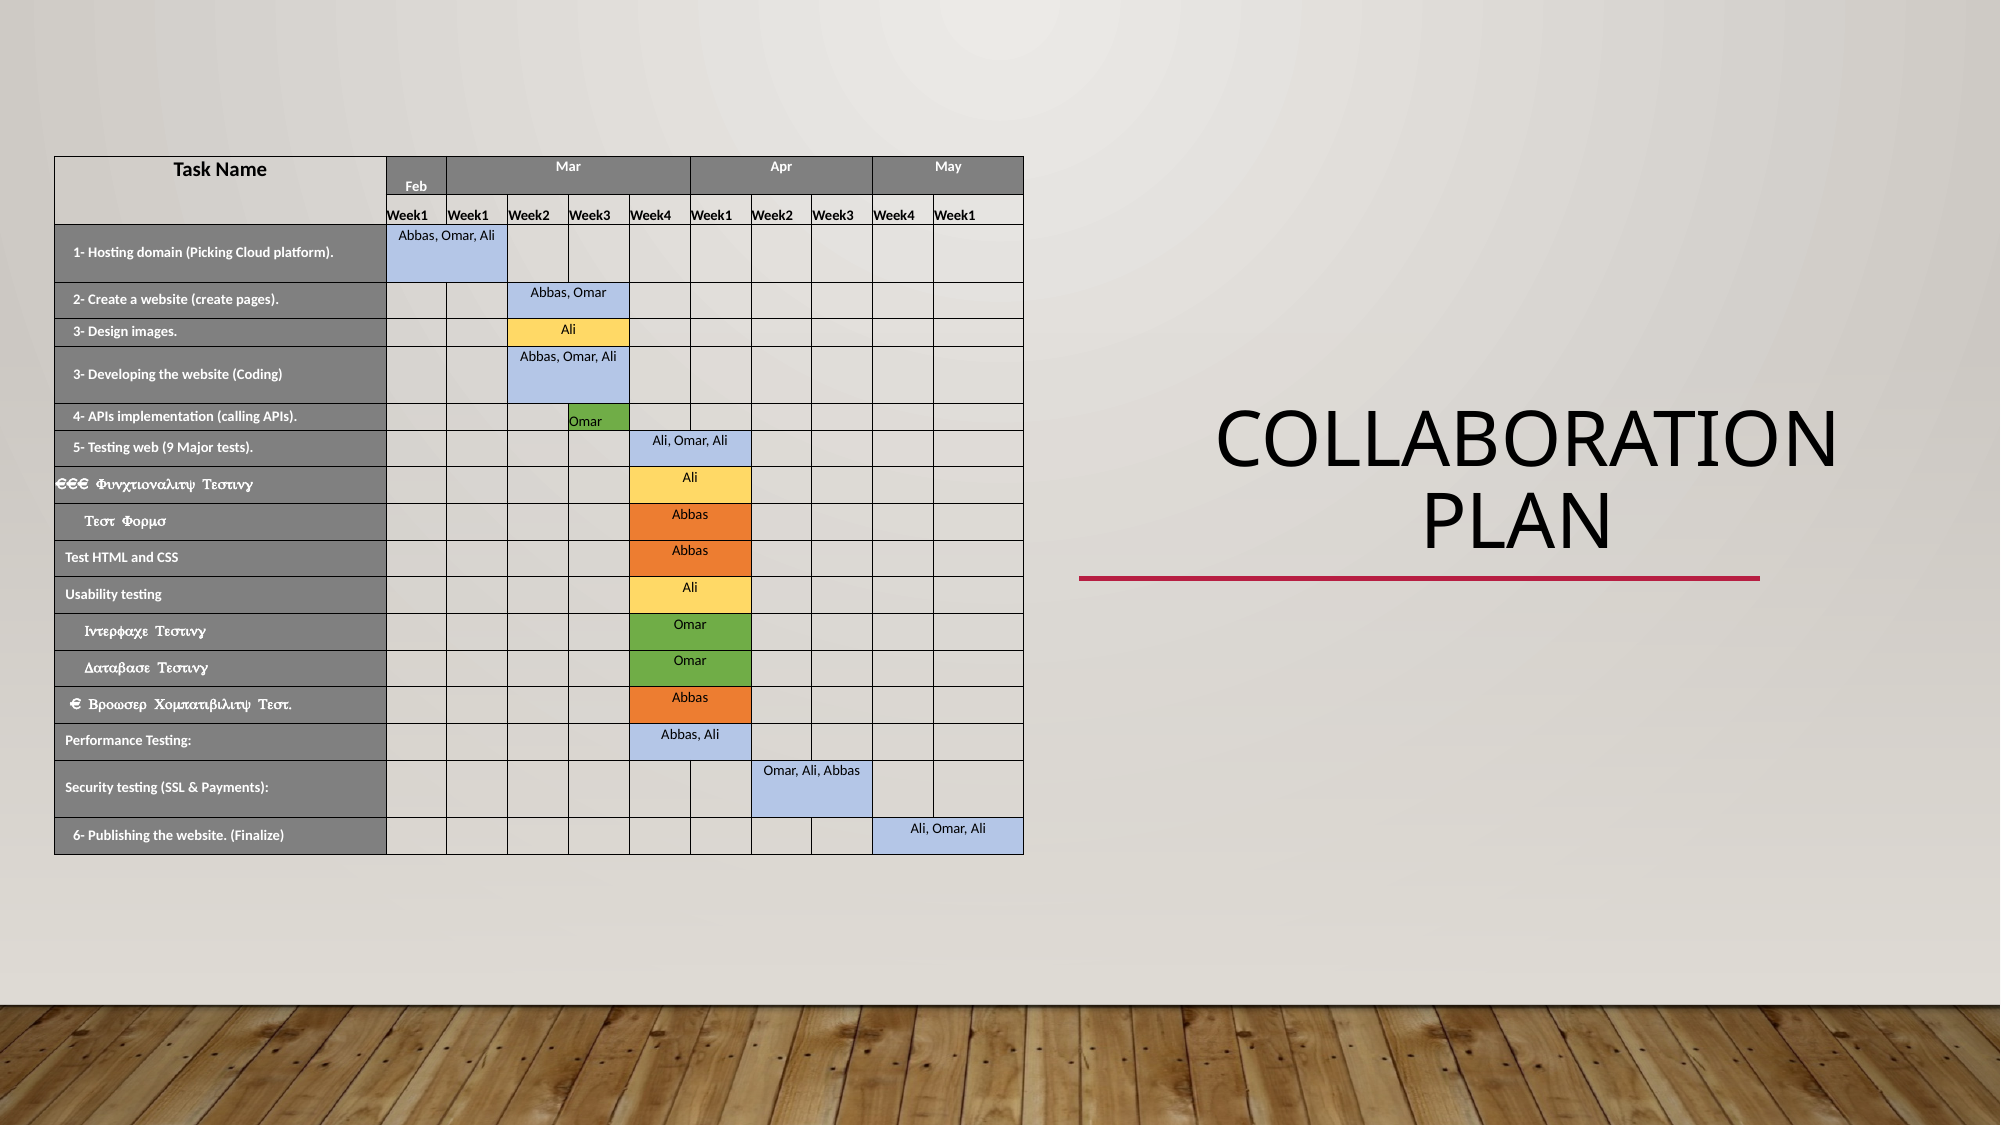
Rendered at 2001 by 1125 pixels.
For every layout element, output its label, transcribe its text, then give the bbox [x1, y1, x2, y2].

table_cell Abbas [630, 687, 751, 723]
table_cell [447, 541, 507, 576]
table_cell [447, 687, 507, 723]
table_cell [812, 504, 872, 540]
table_cell [752, 724, 811, 760]
table_cell [447, 651, 507, 686]
table_cell [630, 283, 690, 318]
table_cell Abbas [630, 541, 751, 576]
table_cell [752, 614, 811, 650]
table_cell [812, 347, 872, 403]
table_cell Week1 [447, 195, 507, 224]
table_cell [752, 225, 811, 282]
table_header Feb [387, 157, 446, 194]
table_cell [387, 541, 446, 576]
table_cell [569, 504, 629, 540]
table_cell [873, 687, 933, 723]
table_cell Ali, Omar, Ali [873, 818, 1023, 854]
table_cell 5- Testing web (9 Major tests). [55, 431, 386, 466]
table_cell [812, 404, 872, 430]
table_cell Week2 [752, 195, 811, 224]
table_cell [447, 283, 507, 318]
table_header Task Name [55, 157, 386, 224]
table_cell [508, 614, 568, 650]
table_cell Abbas, Omar, Ali [508, 347, 629, 403]
table_cell [873, 541, 933, 576]
table_cell [387, 577, 446, 613]
table_cell [812, 541, 872, 576]
table_cell [447, 504, 507, 540]
table_cell Omar [630, 651, 751, 686]
table_cell [508, 504, 568, 540]
table_cell [387, 404, 446, 430]
table_cell Abbas [630, 504, 751, 540]
table_cell [873, 504, 933, 540]
table_cell [447, 404, 507, 430]
table_cell [934, 467, 1023, 503]
table_cell Omar, Ali, Abbas [752, 761, 872, 817]
table_cell Week4 [873, 195, 933, 224]
table_cell Ali [630, 580, 751, 613]
table_cell [873, 614, 933, 650]
table_cell [569, 541, 629, 576]
table_cell [447, 580, 507, 613]
table_cell [873, 225, 933, 282]
table_cell [630, 404, 690, 430]
table_cell [569, 467, 629, 503]
table_cell [873, 651, 933, 686]
table_cell [934, 687, 1023, 723]
table_cell 6- Publishing the website. (Finalize) [55, 818, 386, 854]
table_cell [569, 761, 629, 817]
table_cell [630, 319, 690, 346]
table_cell Test HTML and CSS [55, 541, 386, 576]
table_cell [691, 818, 751, 854]
table_cell [387, 687, 446, 723]
table_cell Week4 [630, 195, 690, 224]
table_cell [691, 761, 751, 817]
table_cell [752, 651, 811, 686]
table_cell [569, 580, 629, 613]
table_cell [812, 580, 872, 613]
table_cell [508, 580, 568, 613]
table_cell [387, 319, 446, 346]
table_cell [508, 724, 568, 760]
table_cell [691, 404, 751, 430]
table_cell [752, 347, 811, 403]
table_cell [752, 283, 811, 318]
table_cell [508, 761, 568, 817]
table_header May [873, 157, 1023, 194]
table_cell [934, 404, 1023, 430]
table_cell [752, 687, 811, 723]
table_cell Usability testing [55, 577, 386, 613]
table_cell 3- Developing the website (Coding) [55, 347, 386, 403]
table_cell Ali [630, 467, 751, 503]
table_cell Week1 [691, 195, 751, 224]
table_cell [812, 467, 872, 503]
table_cell [812, 614, 872, 650]
table_cell Performance Testing: [55, 724, 386, 760]
table_cell [569, 724, 629, 760]
table_cell [934, 225, 1023, 282]
table_cell [934, 724, 1023, 760]
table_cell [752, 431, 811, 466]
table_cell [569, 687, 629, 723]
table_header Mar [447, 157, 690, 194]
table_cell Abbas, Omar, Ali [387, 225, 507, 282]
table_cell [752, 580, 811, 613]
table_cell Functionality Testing [55, 467, 386, 503]
table_cell [447, 614, 507, 650]
table_cell Security testing (SSL & Payments): [55, 761, 386, 817]
table_cell [934, 319, 1023, 346]
table_cell [387, 283, 446, 318]
table_cell Browser Compatibility Test. [55, 687, 386, 723]
table_cell [508, 541, 568, 576]
table_cell Database Testing [55, 651, 386, 686]
table_cell [447, 818, 507, 854]
table_cell [447, 761, 507, 817]
table_cell [873, 761, 933, 817]
table_cell [508, 404, 568, 430]
table_cell [691, 319, 751, 346]
table_cell [569, 431, 629, 466]
table_cell [691, 225, 751, 282]
table_cell [873, 404, 933, 430]
table_cell [630, 225, 690, 282]
table_cell [934, 431, 1023, 466]
table_cell Week2 [508, 195, 568, 224]
table_cell [569, 818, 629, 854]
table_cell [387, 614, 446, 650]
table_cell [387, 504, 446, 540]
table_cell Week1 [387, 195, 446, 224]
table_cell [934, 347, 1023, 403]
table_cell [812, 283, 872, 318]
table_cell [812, 651, 872, 686]
table_cell [387, 467, 446, 503]
table_cell [447, 724, 507, 760]
table_cell [873, 467, 933, 503]
table_cell [630, 761, 690, 817]
table_cell 1- Hosting domain (Picking Cloud platform). [55, 225, 386, 282]
table_cell [812, 724, 872, 760]
table_cell [630, 347, 690, 403]
table_cell [508, 431, 568, 466]
text_box [0, 0, 2000, 330]
table_cell [752, 319, 811, 346]
table_cell [812, 319, 872, 346]
table_cell [447, 431, 507, 466]
table_cell 3- Design images. [55, 319, 386, 346]
table_cell Abbas, Omar [508, 283, 629, 318]
table_cell Omar [630, 614, 751, 650]
table_cell [508, 467, 568, 503]
table_cell [934, 541, 1023, 576]
picture [0, 1006, 2000, 1125]
table_cell [630, 818, 690, 854]
table_cell [508, 651, 568, 686]
table_cell [387, 724, 446, 760]
table_cell [873, 283, 933, 318]
table_cell Week1 [934, 195, 1023, 224]
table_cell [934, 614, 1023, 650]
table_cell [387, 347, 446, 403]
table_cell [569, 225, 629, 282]
table_cell [691, 347, 751, 403]
table_cell 2- Create a website (create pages). [55, 283, 386, 318]
table_cell [934, 283, 1023, 318]
table_cell 4- APIs implementation (calling APIs). [55, 404, 386, 430]
table_cell [508, 225, 568, 282]
table_cell [387, 651, 446, 686]
table_cell [873, 431, 933, 466]
table_cell [691, 283, 751, 318]
table_cell [569, 614, 629, 650]
table_cell [812, 431, 872, 466]
table_cell [508, 818, 568, 854]
table_cell [812, 225, 872, 282]
table_header Apr [691, 157, 872, 194]
table_cell Week3 [569, 195, 629, 224]
table_cell Abbas, Ali [630, 724, 751, 760]
table_cell [447, 347, 507, 403]
table_cell [752, 404, 811, 430]
table_cell Omar [569, 404, 629, 430]
table_cell Ali [508, 319, 629, 346]
table_cell Interface Testing [55, 614, 386, 650]
table_cell [934, 504, 1023, 540]
table_cell [873, 580, 933, 613]
table_cell Test Forms [55, 504, 386, 540]
text_box [0, 330, 2000, 1004]
table_cell [447, 467, 507, 503]
table_cell [447, 319, 507, 346]
table_cell [387, 761, 446, 817]
table_cell [752, 818, 811, 854]
table_cell [873, 724, 933, 760]
table_cell [873, 347, 933, 403]
table_cell [873, 319, 933, 346]
table_cell [812, 818, 872, 854]
table_cell Week3 [812, 195, 872, 224]
table_cell [934, 580, 1023, 613]
table_cell [934, 651, 1023, 686]
table_cell [752, 467, 811, 503]
table_cell [752, 541, 811, 576]
table_cell [387, 818, 446, 854]
table_cell [387, 431, 446, 466]
table_cell [508, 687, 568, 723]
table_cell [752, 504, 811, 540]
title Collaboration plan [1186, 176, 1868, 566]
table_cell [934, 761, 1023, 817]
table_cell [569, 651, 629, 686]
table_cell Ali, Omar, Ali [630, 431, 751, 466]
table_cell [812, 687, 872, 723]
